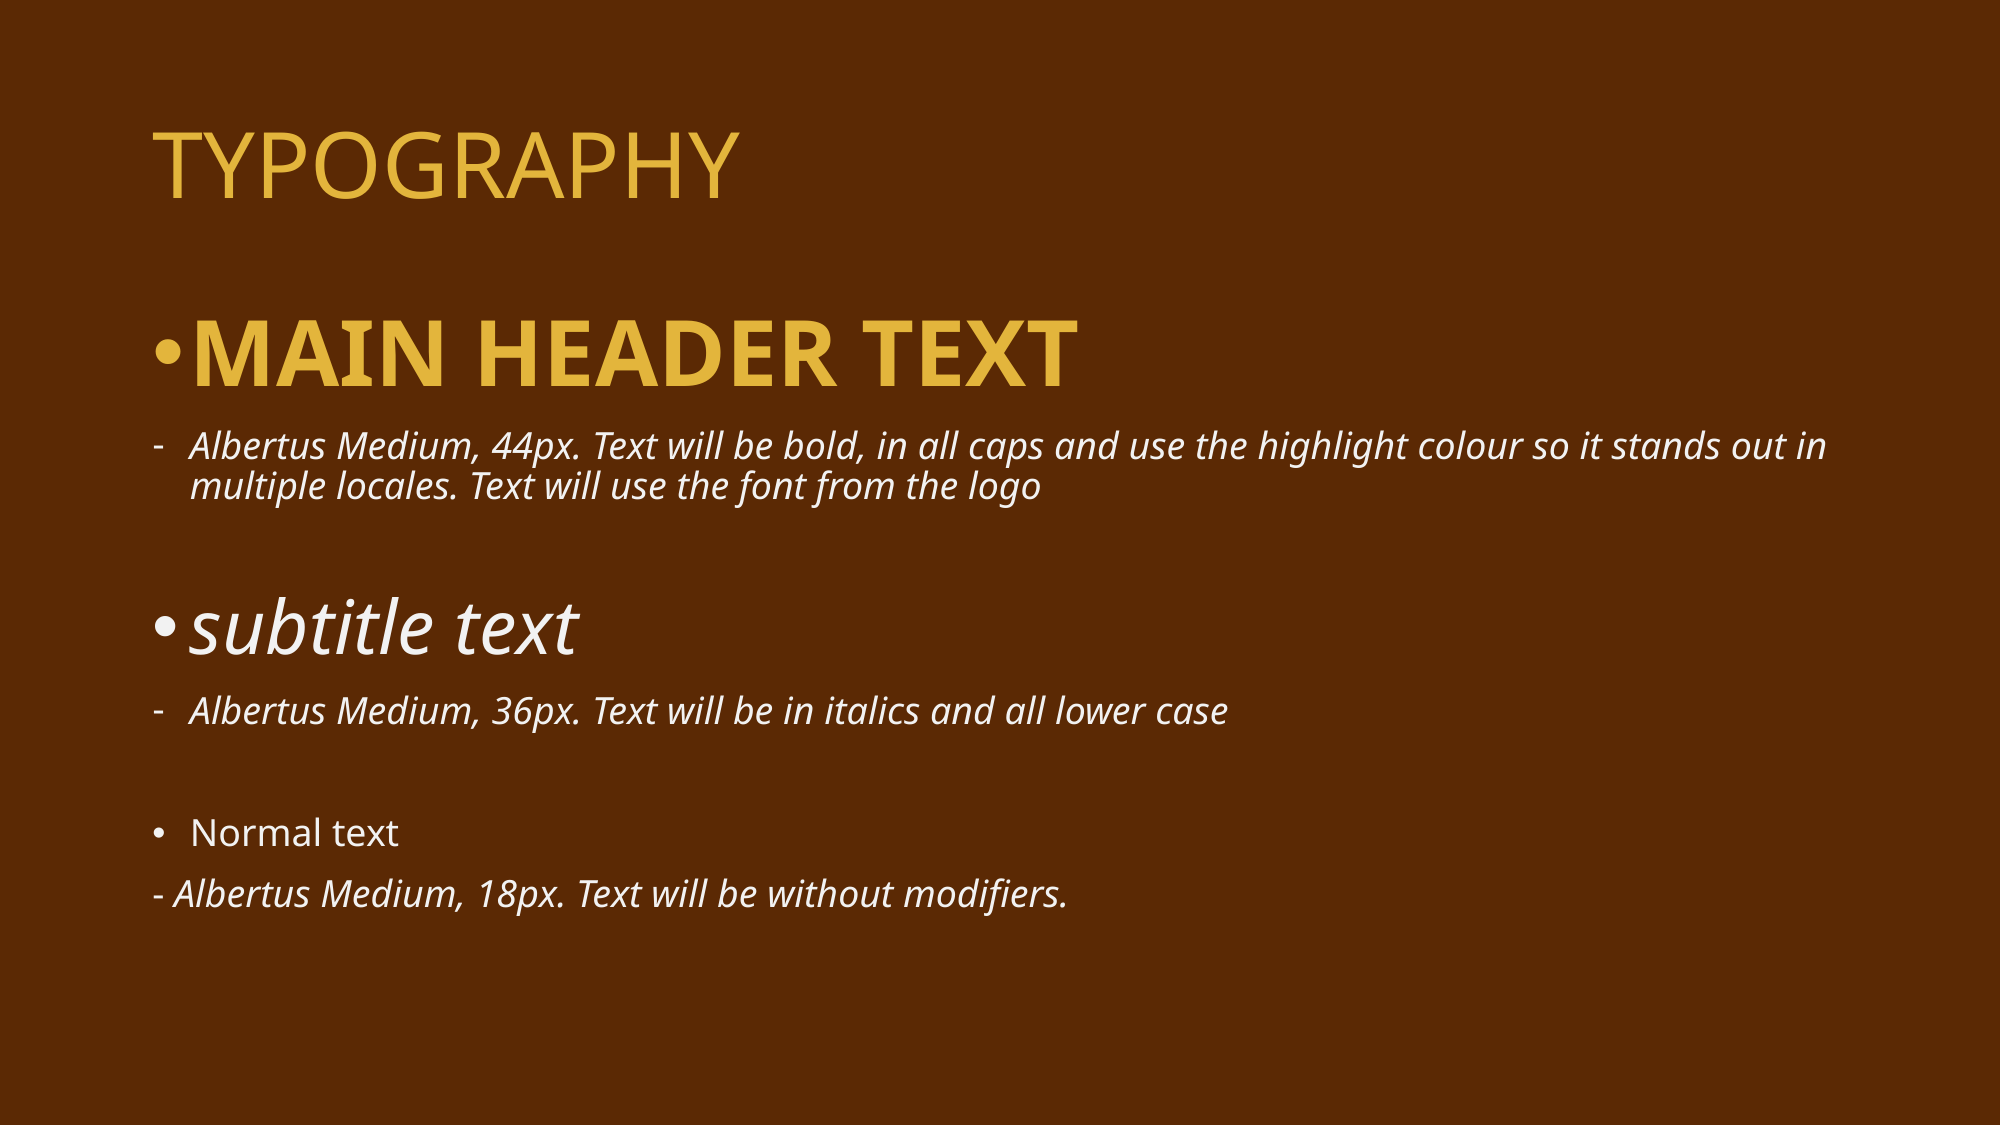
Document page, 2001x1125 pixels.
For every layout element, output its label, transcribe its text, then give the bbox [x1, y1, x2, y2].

title TYPOGRAPHY [137, 59, 1863, 278]
list MAIN HEADER TEXT Albertus Medium, 44px. Text will be bold, in all caps and use the highlight colour so it stands out in multiple locales. Text will use the font from the logo subtitle text Albertus Medium, 36px. Text will be in italics and all lower case Normal text - Albertus Medium, 18px. Text will be without modifiers. [137, 299, 1863, 1014]
